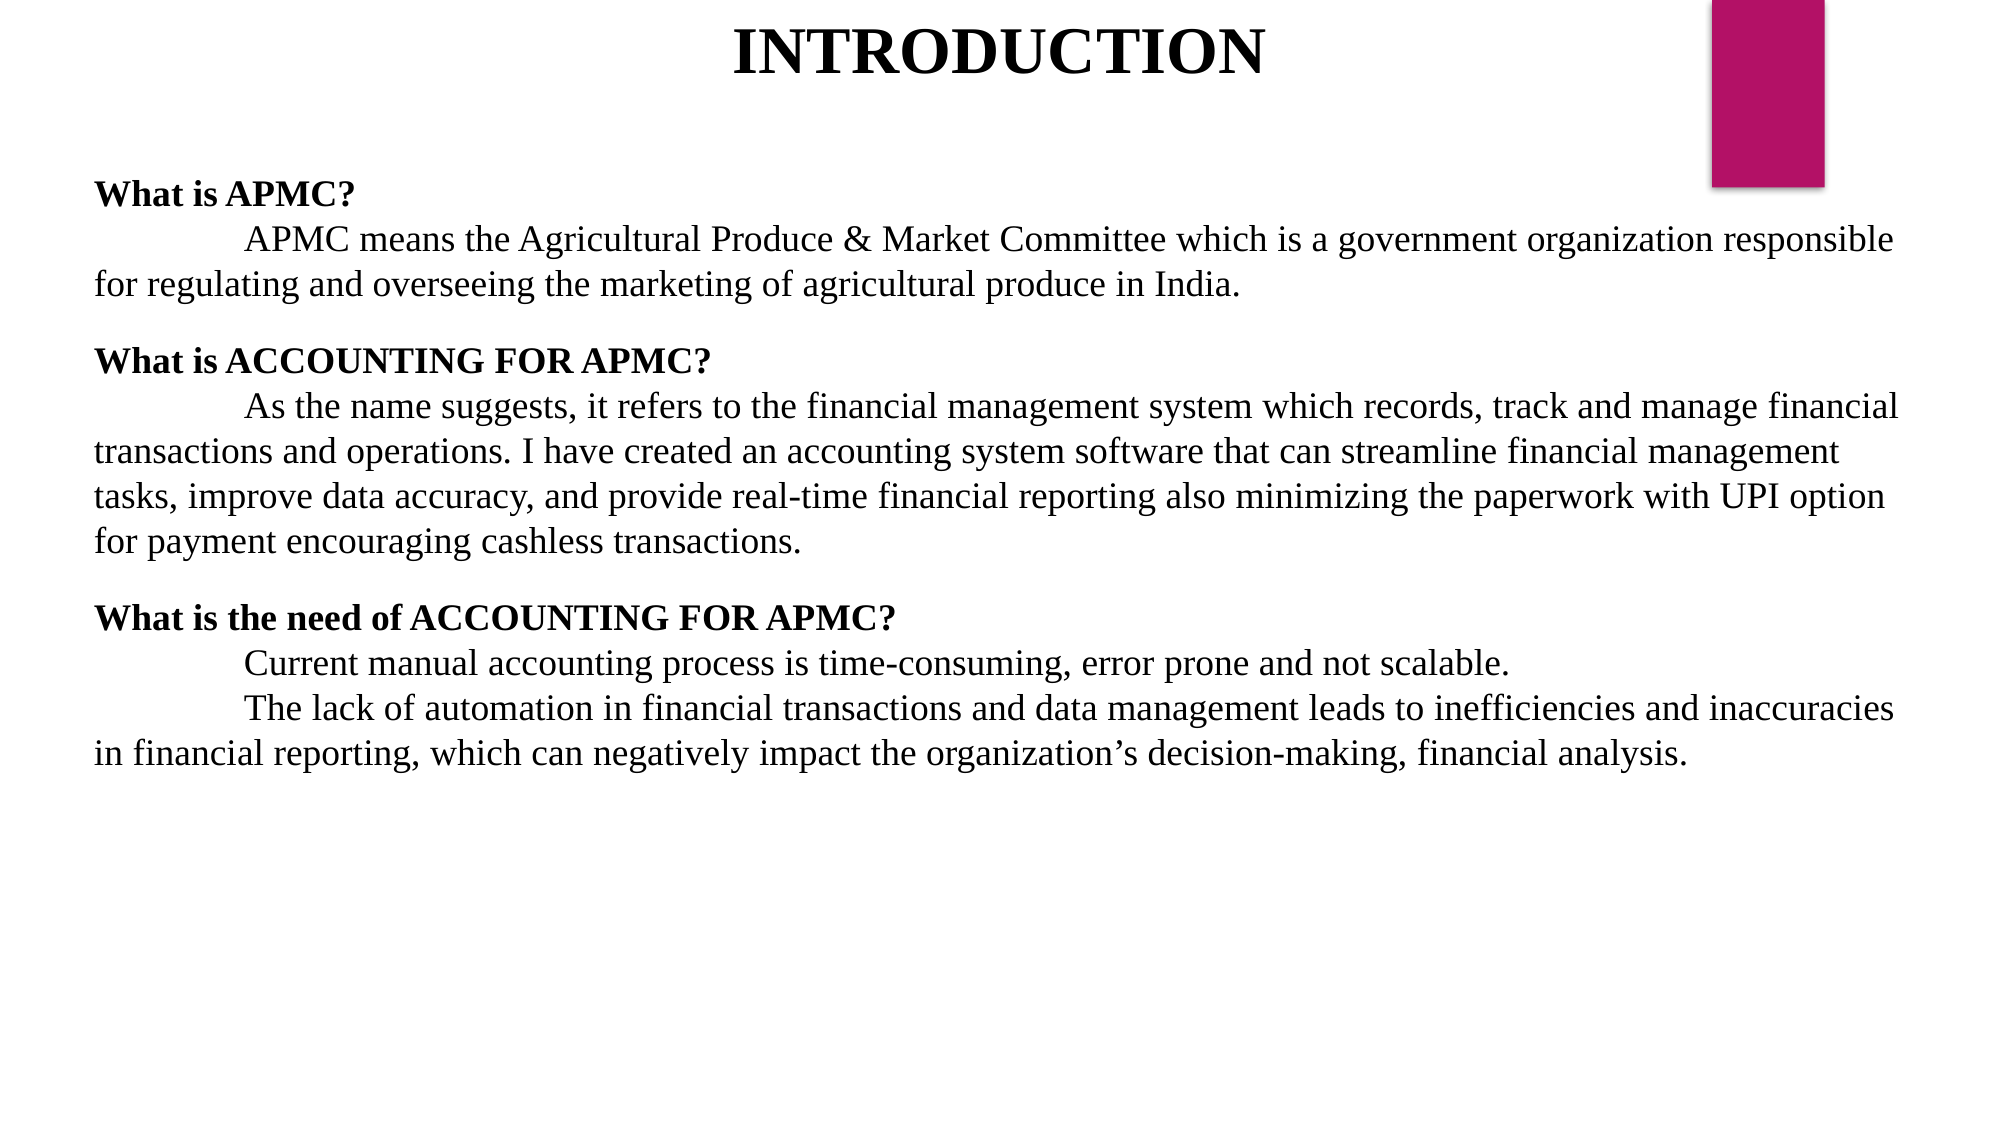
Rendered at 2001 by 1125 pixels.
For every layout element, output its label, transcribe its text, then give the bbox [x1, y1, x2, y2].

text_box What is ACCOUNTING FOR APMC? As the name suggests, it refers to the financial management system which records, track and manage financial transactions and operations. I have created an accounting system software that can streamline financial management tasks, improve data accuracy, and provide real-time financial reporting also minimizing the paperwork with UPI option for payment encouraging cashless transactions. [79, 328, 1921, 568]
text_box What is APMC? APMC means the Agricultural Produce & Market Committee which is a government organization responsible for regulating and overseeing the marketing of agricultural produce in India. [79, 161, 1921, 312]
text_box INTRODUCTION [80, 0, 1920, 95]
text_box What is the need of ACCOUNTING FOR APMC? Current manual accounting process is time-consuming, error prone and not scalable. The lack of automation in financial transactions and data management leads to inefficiencies and inaccuracies in financial reporting, which can negatively impact the organization’s decision-making, financial analysis. [79, 585, 1921, 780]
